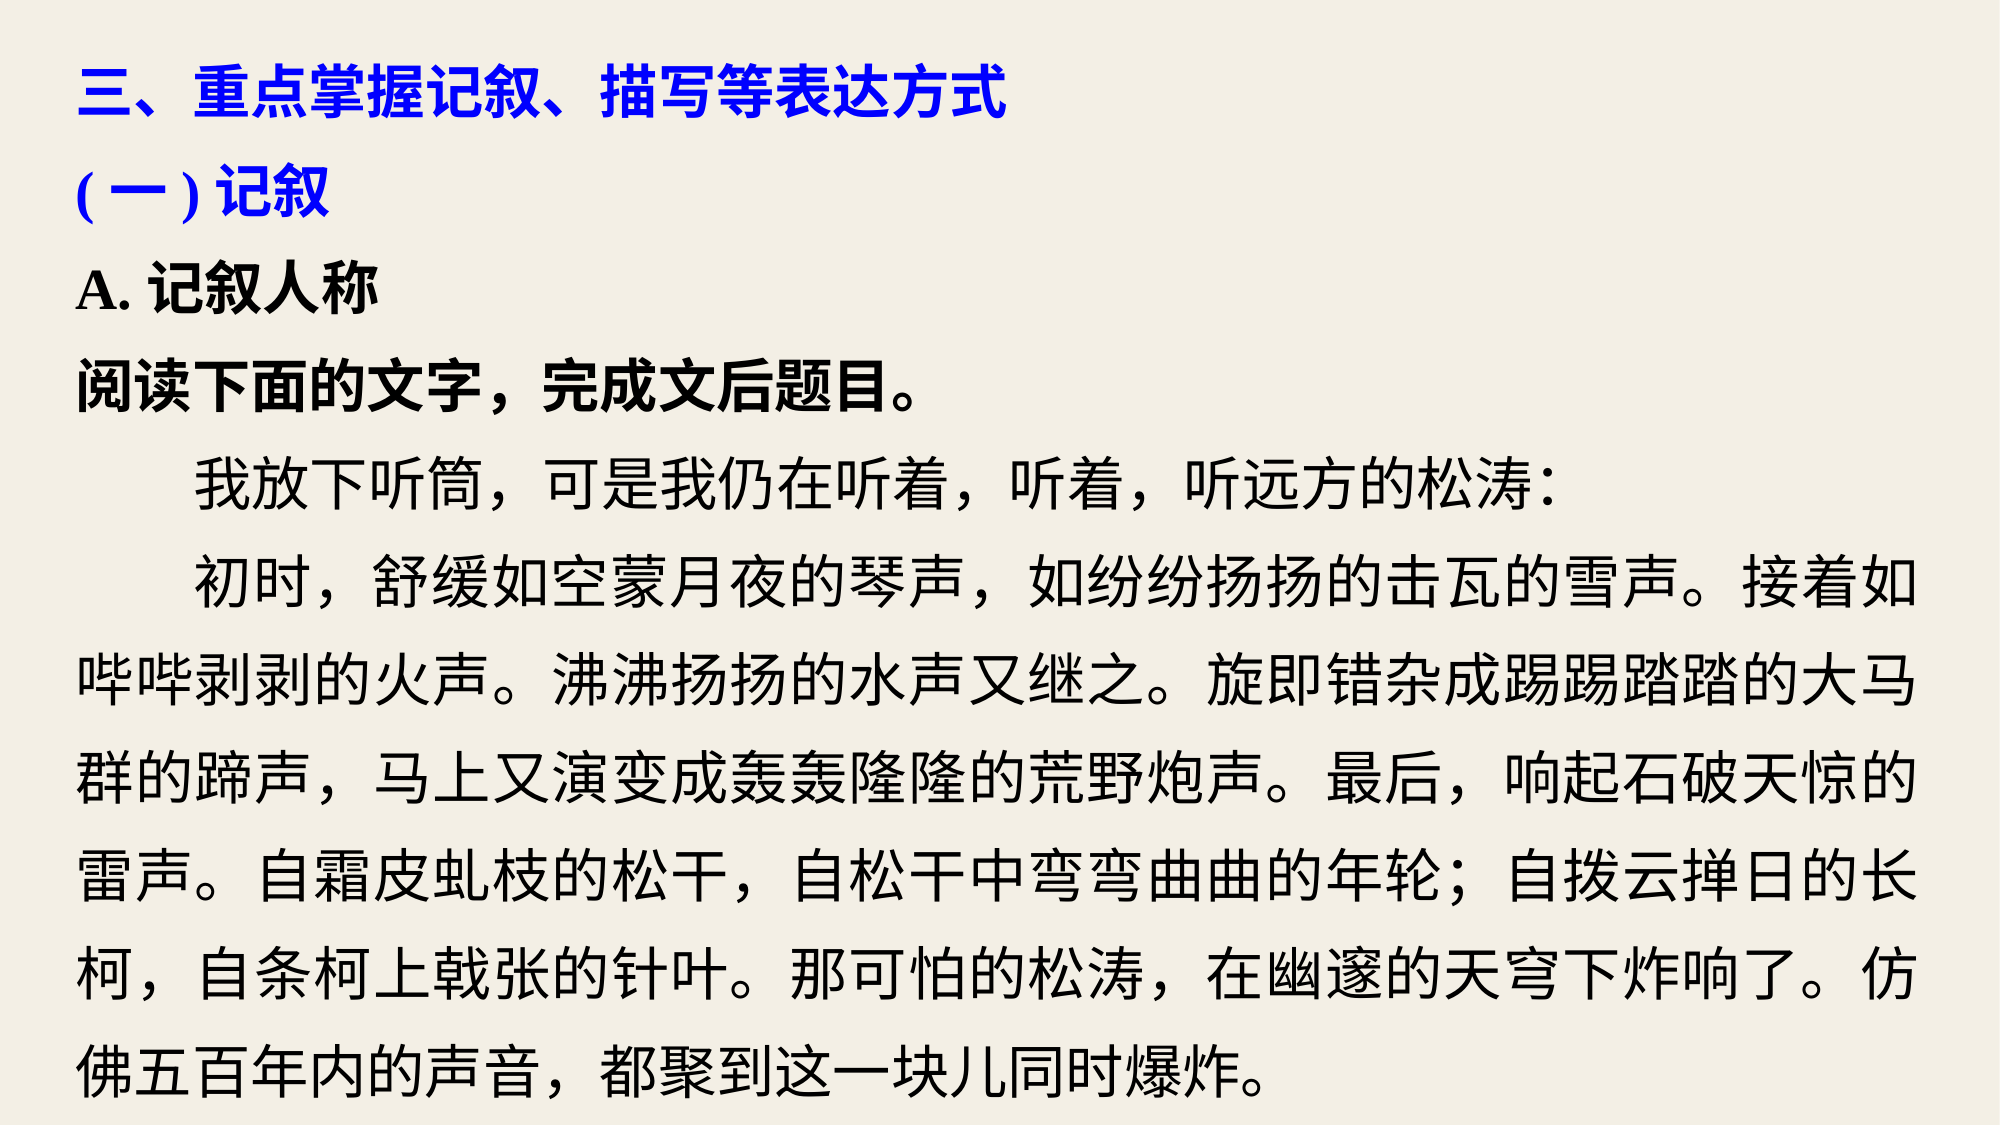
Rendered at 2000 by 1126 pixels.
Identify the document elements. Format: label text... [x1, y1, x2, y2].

text_box 三、重点掌握记叙、描写等表达方式 (一)记叙 A.记叙人称 阅读下面的文字，完成文后题目。 我放下听筒，可是我仍在听着，听着，听远方的松涛： 初时，舒缓如空蒙月夜的琴声，如纷纷扬扬的击瓦的雪声。接着如哔哔剥剥的火声。沸沸扬扬的水声又继之。旋即错杂成踢踢踏踏的大马群的蹄声，马上又演变成轰轰隆隆的荒野炮声。最后，响起石破天惊的雷声。自霜皮虬枝的松干，自松干中弯弯曲曲的年轮；自拨云掸日的长柯，自条柯上戟张的针叶。那可怕的松涛，在幽邃的天穹下炸响了。仿佛五百年内的声音，都聚到这一块儿同时爆炸。 [55, 17, 1939, 1116]
